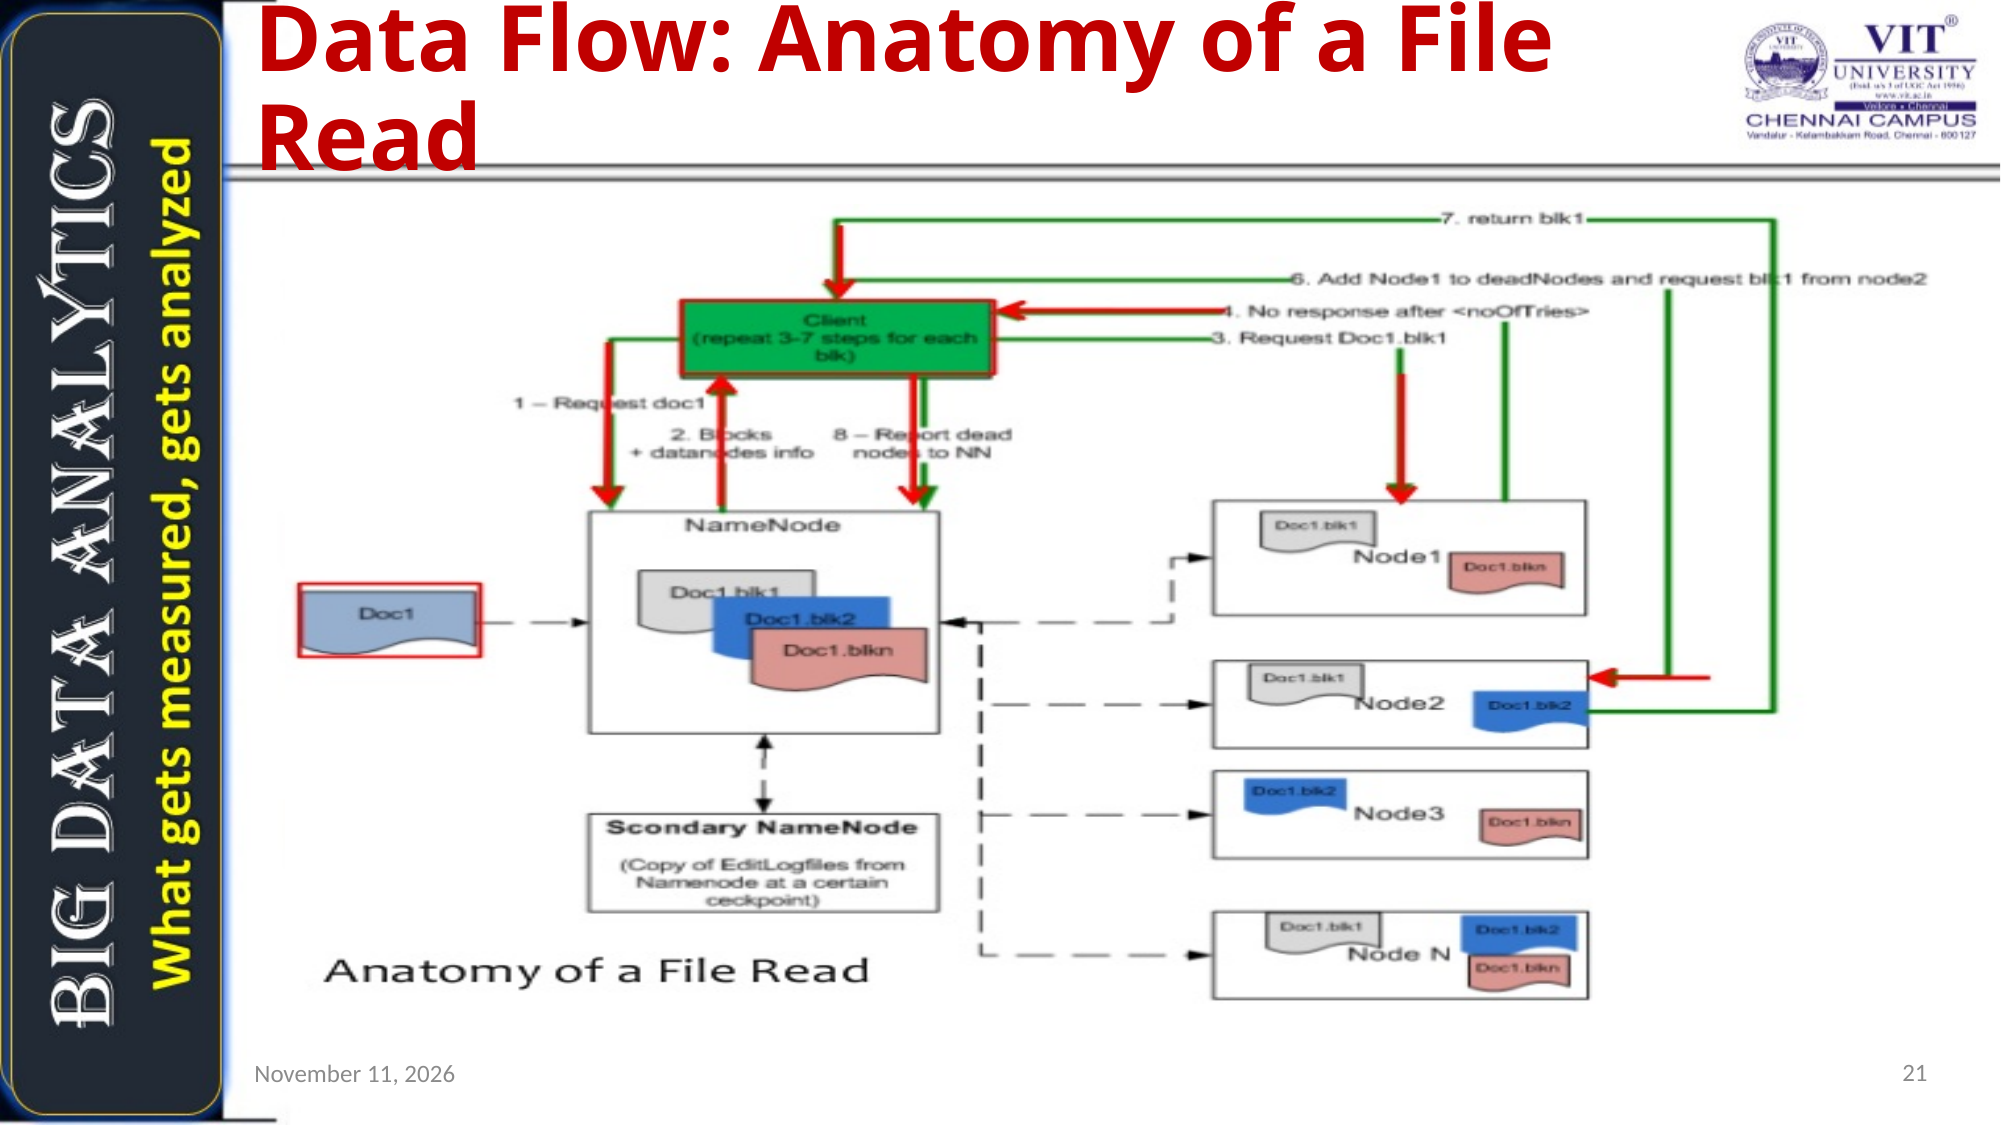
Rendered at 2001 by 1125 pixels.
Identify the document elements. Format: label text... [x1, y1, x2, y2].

picture [0, 0, 2001, 1125]
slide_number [239, 1042, 588, 1103]
title Data Flow: Anatomy of a File Read [239, 16, 1725, 167]
slide_number 21 [1778, 1040, 1943, 1103]
